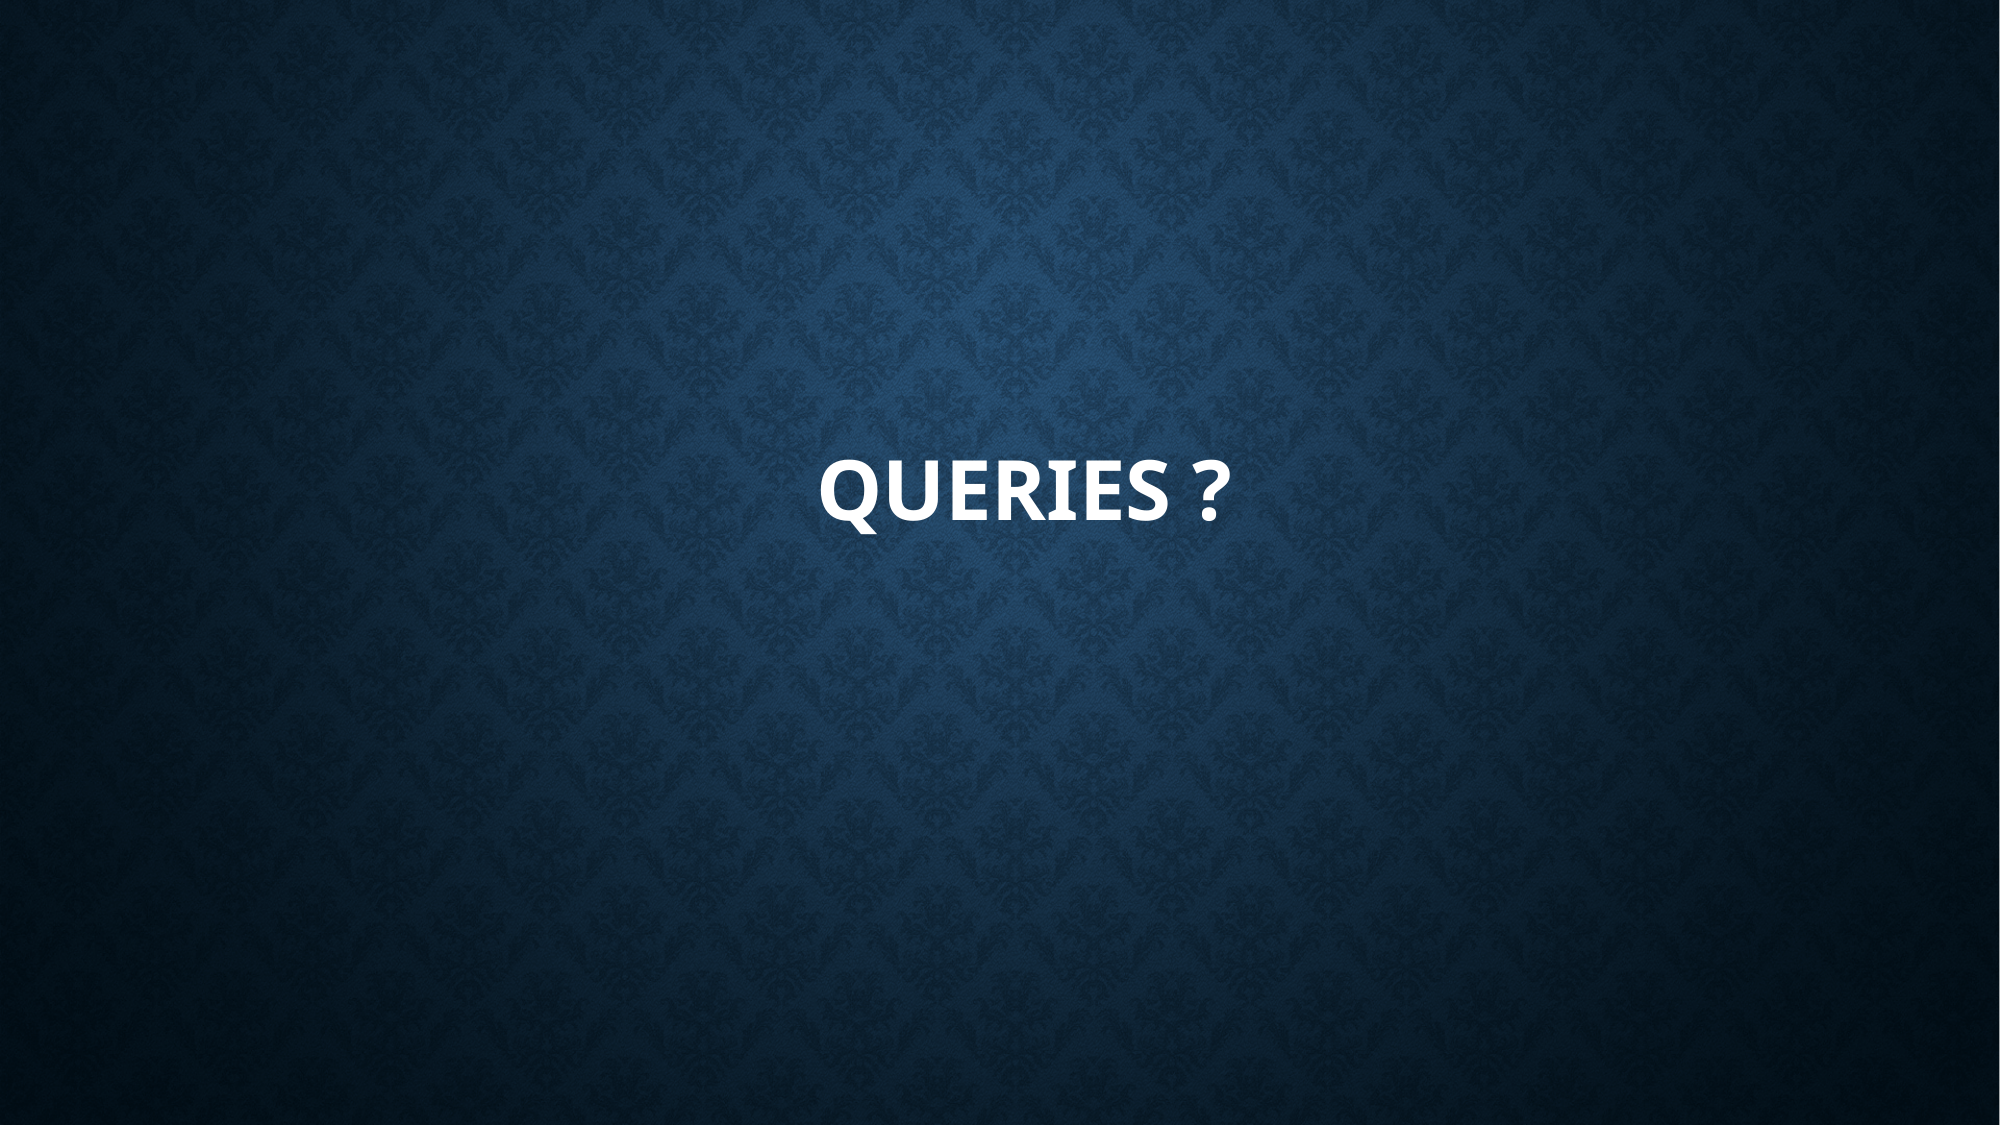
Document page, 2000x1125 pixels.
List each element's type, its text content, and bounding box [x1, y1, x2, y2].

title Queries ? [224, 375, 1825, 613]
